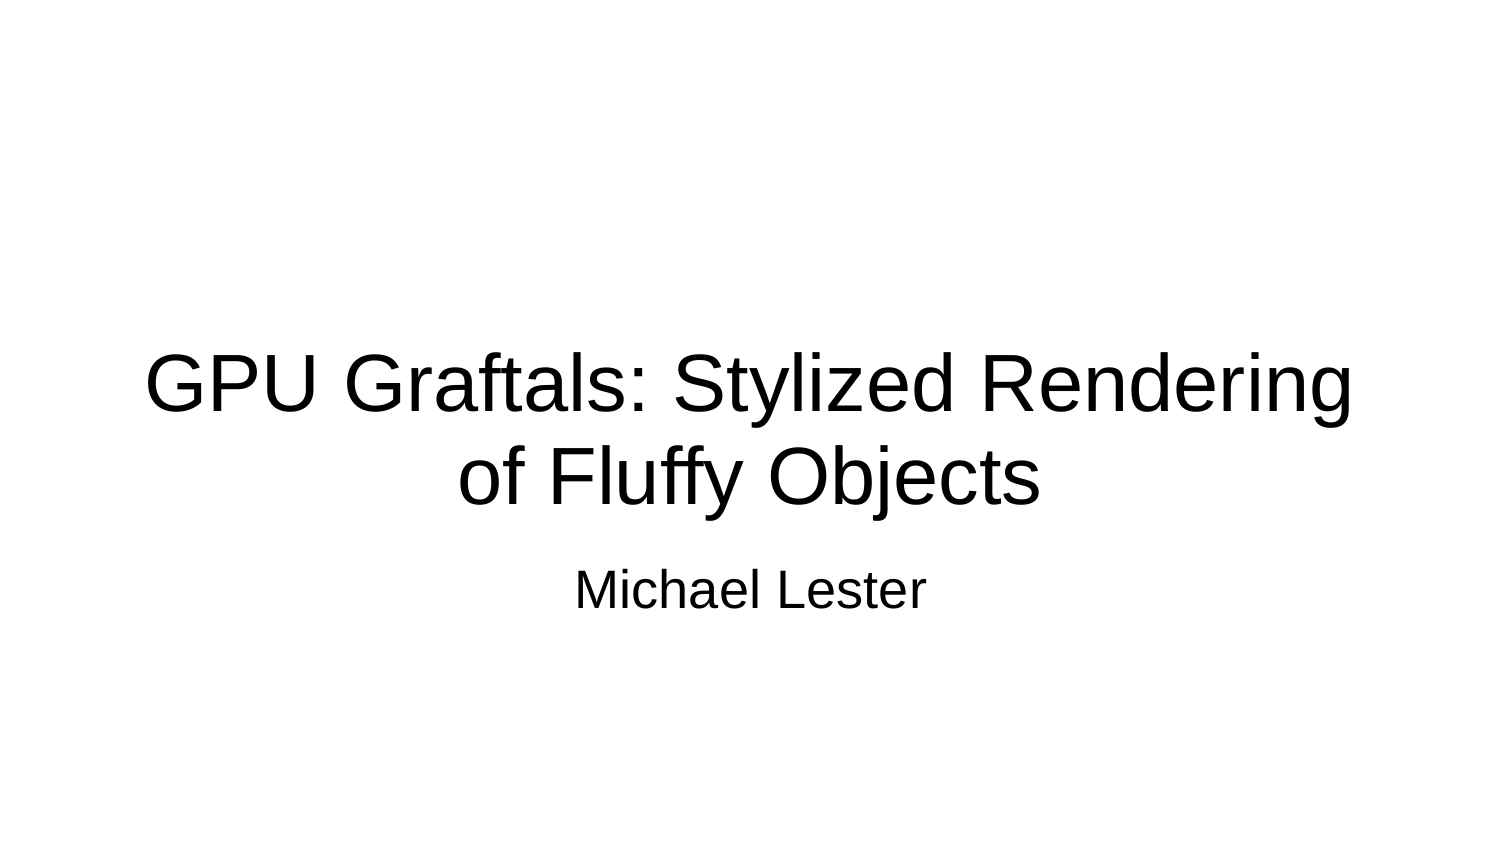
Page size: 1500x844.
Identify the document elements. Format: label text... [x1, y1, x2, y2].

subtitle Michael Lester [262, 559, 1240, 661]
title GPU Graftals: Stylized Rendering of Fluffy Objects [126, 337, 1374, 494]
